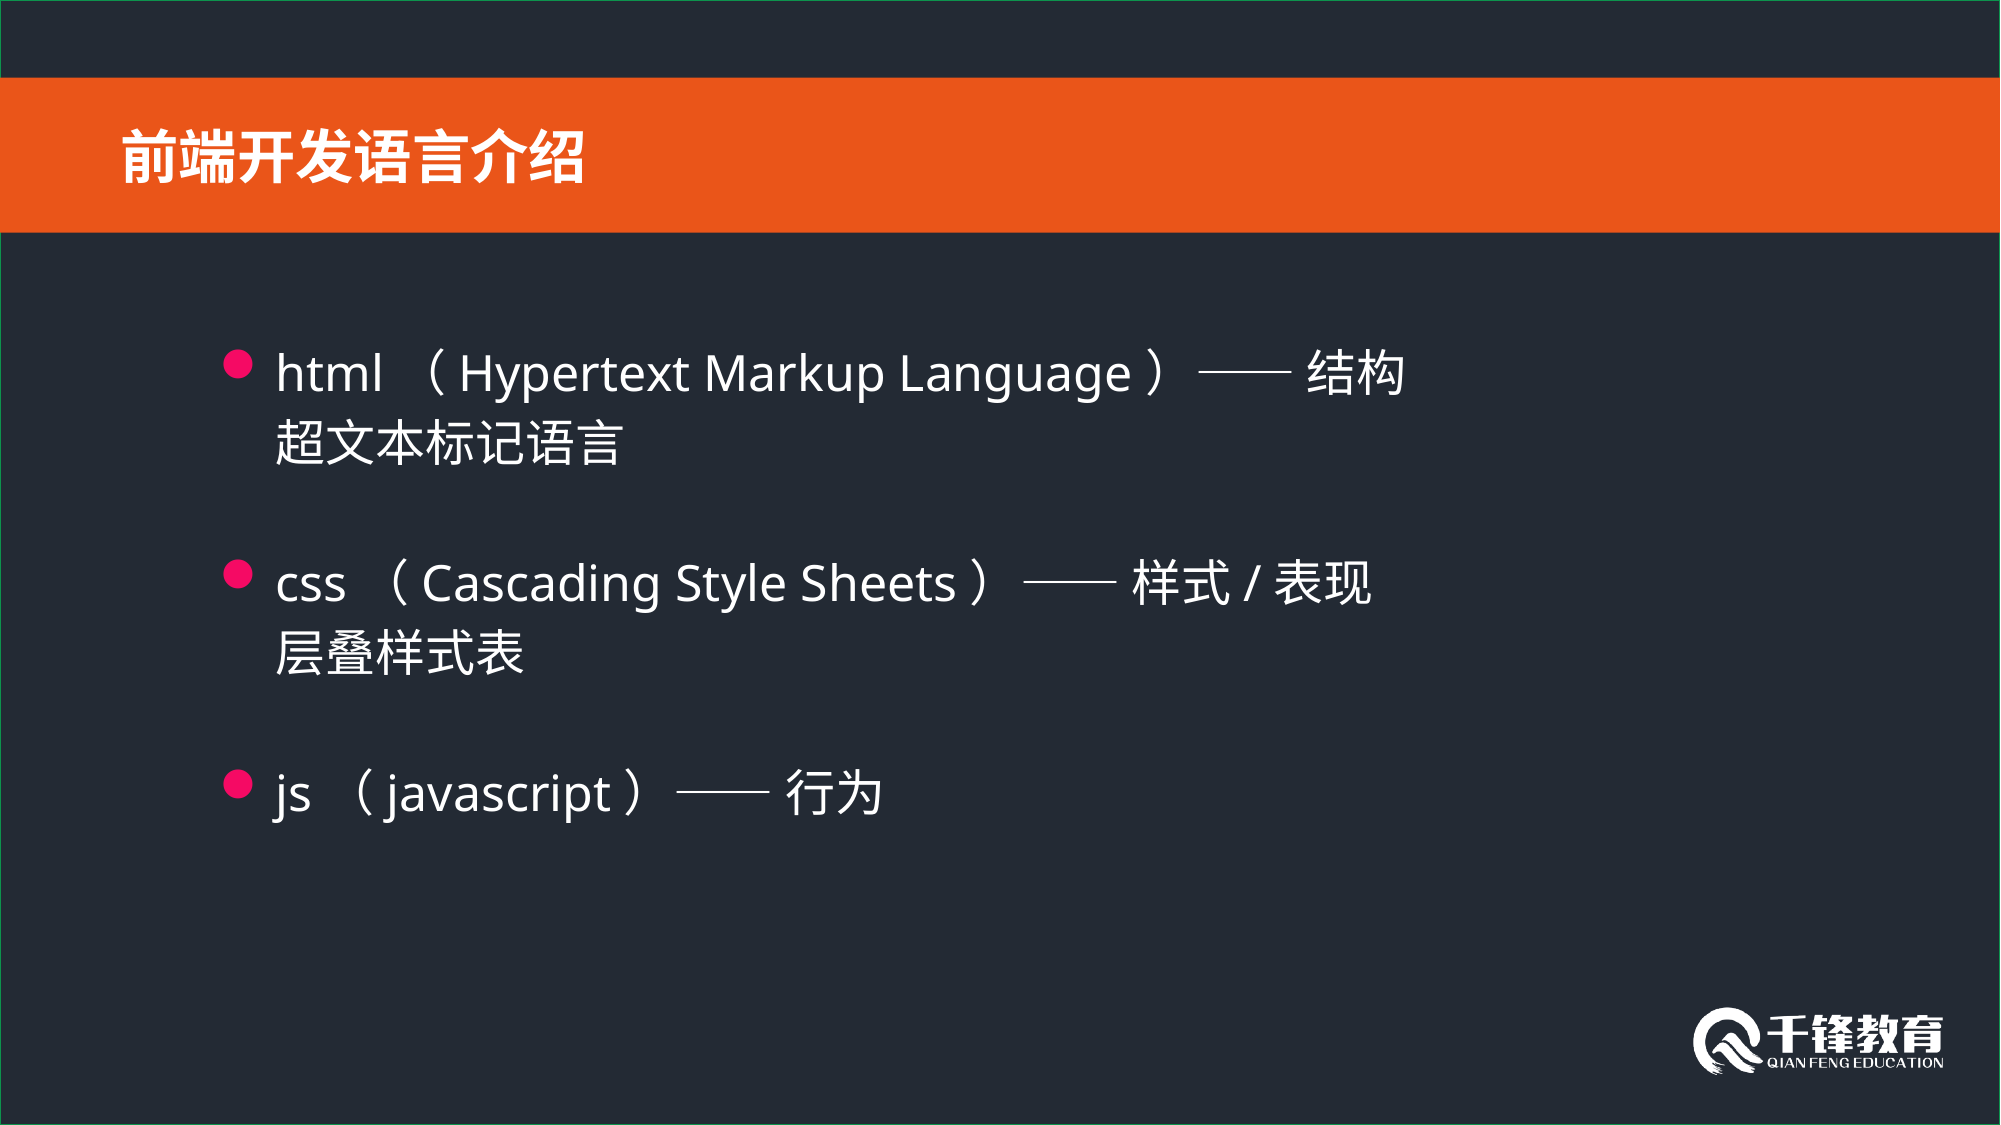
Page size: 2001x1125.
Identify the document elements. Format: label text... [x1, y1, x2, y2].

picture [1691, 1002, 1948, 1080]
text_box html（Hypertext Markup Language）—— 结构 超文本标记语言 css（Cascading Style Sheets）—— 样式/表现 层叠样式表 js（javascript）—— 行为 [204, 333, 1555, 1041]
text_box [0, 77, 2000, 234]
text_box 前端开发语言介绍 [106, 112, 968, 198]
text_box [0, 0, 2000, 77]
text_box [0, 234, 2000, 1125]
